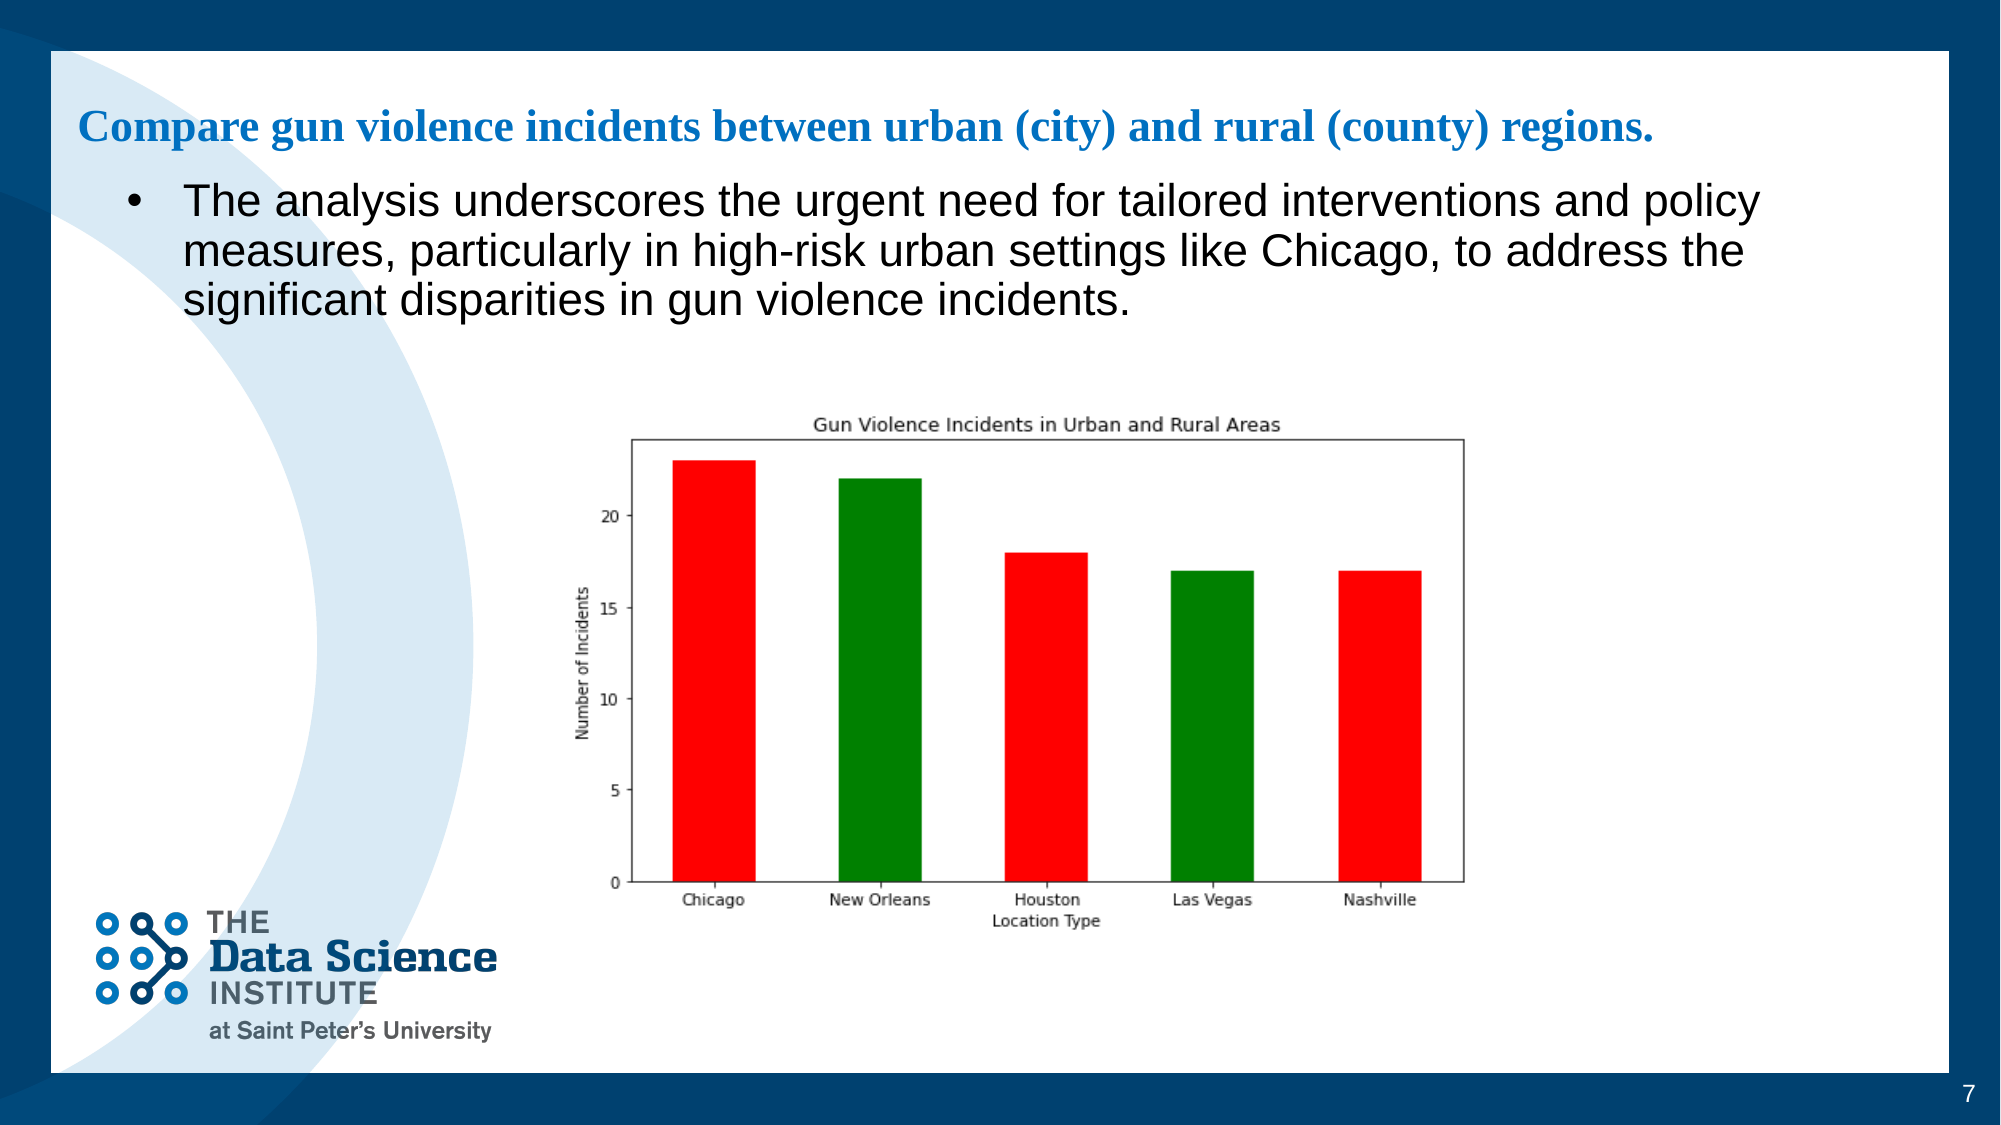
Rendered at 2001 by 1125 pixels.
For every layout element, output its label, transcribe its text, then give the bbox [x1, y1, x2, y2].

list The analysis underscores the urgent need for tailored interventions and policy measures, particularly in high-risk urban settings like Chicago, to address the significant disparities in gun violence incidents. [92, 169, 1947, 644]
picture [565, 406, 1473, 939]
title Compare gun violence incidents between urban (city) and rural (county) regions. [62, 17, 1947, 236]
picture [94, 909, 499, 1046]
